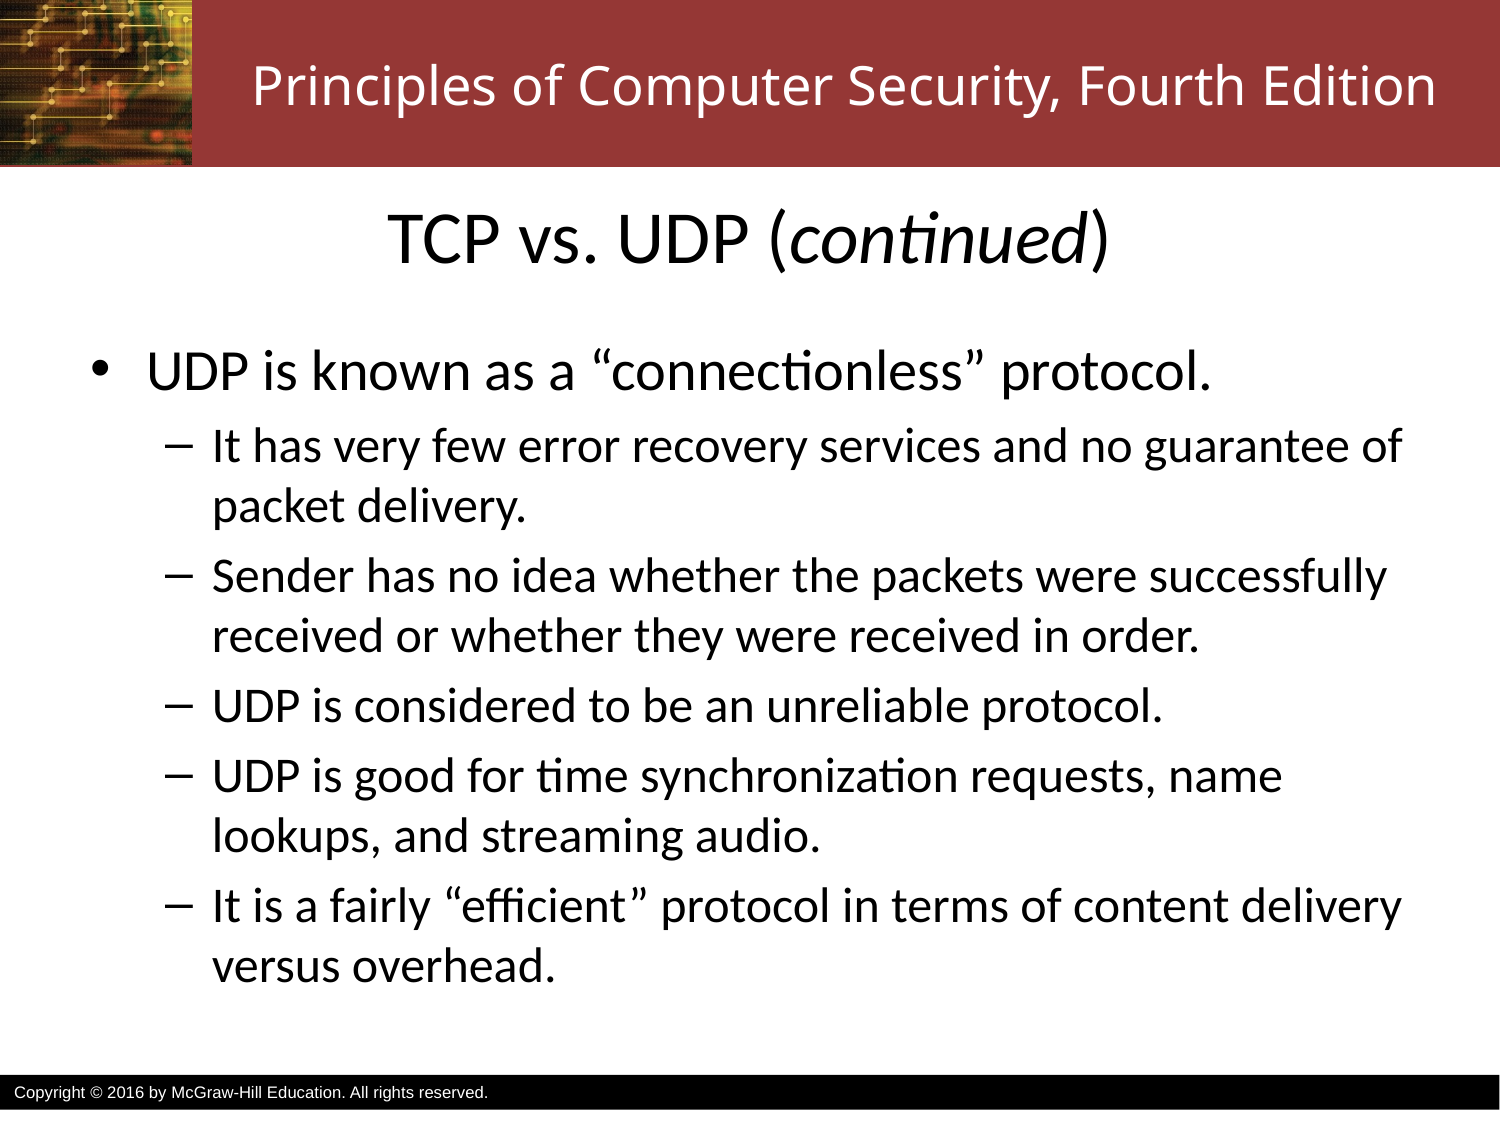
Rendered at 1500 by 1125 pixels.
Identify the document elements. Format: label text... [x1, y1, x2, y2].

list UDP is known as a “connectionless” protocol. It has very few error recovery services and no guarantee of packet delivery. Sender has no idea whether the packets were successfully received or whether they were received in order. UDP is considered to be an unreliable protocol. UDP is good for time synchronization requests, name lookups, and streaming audio. It is a fairly “efficient” protocol in terms of content delivery versus overhead. [75, 324, 1425, 1005]
picture [0, 0, 192, 165]
title TCP vs. UDP (continued) [75, 181, 1425, 324]
